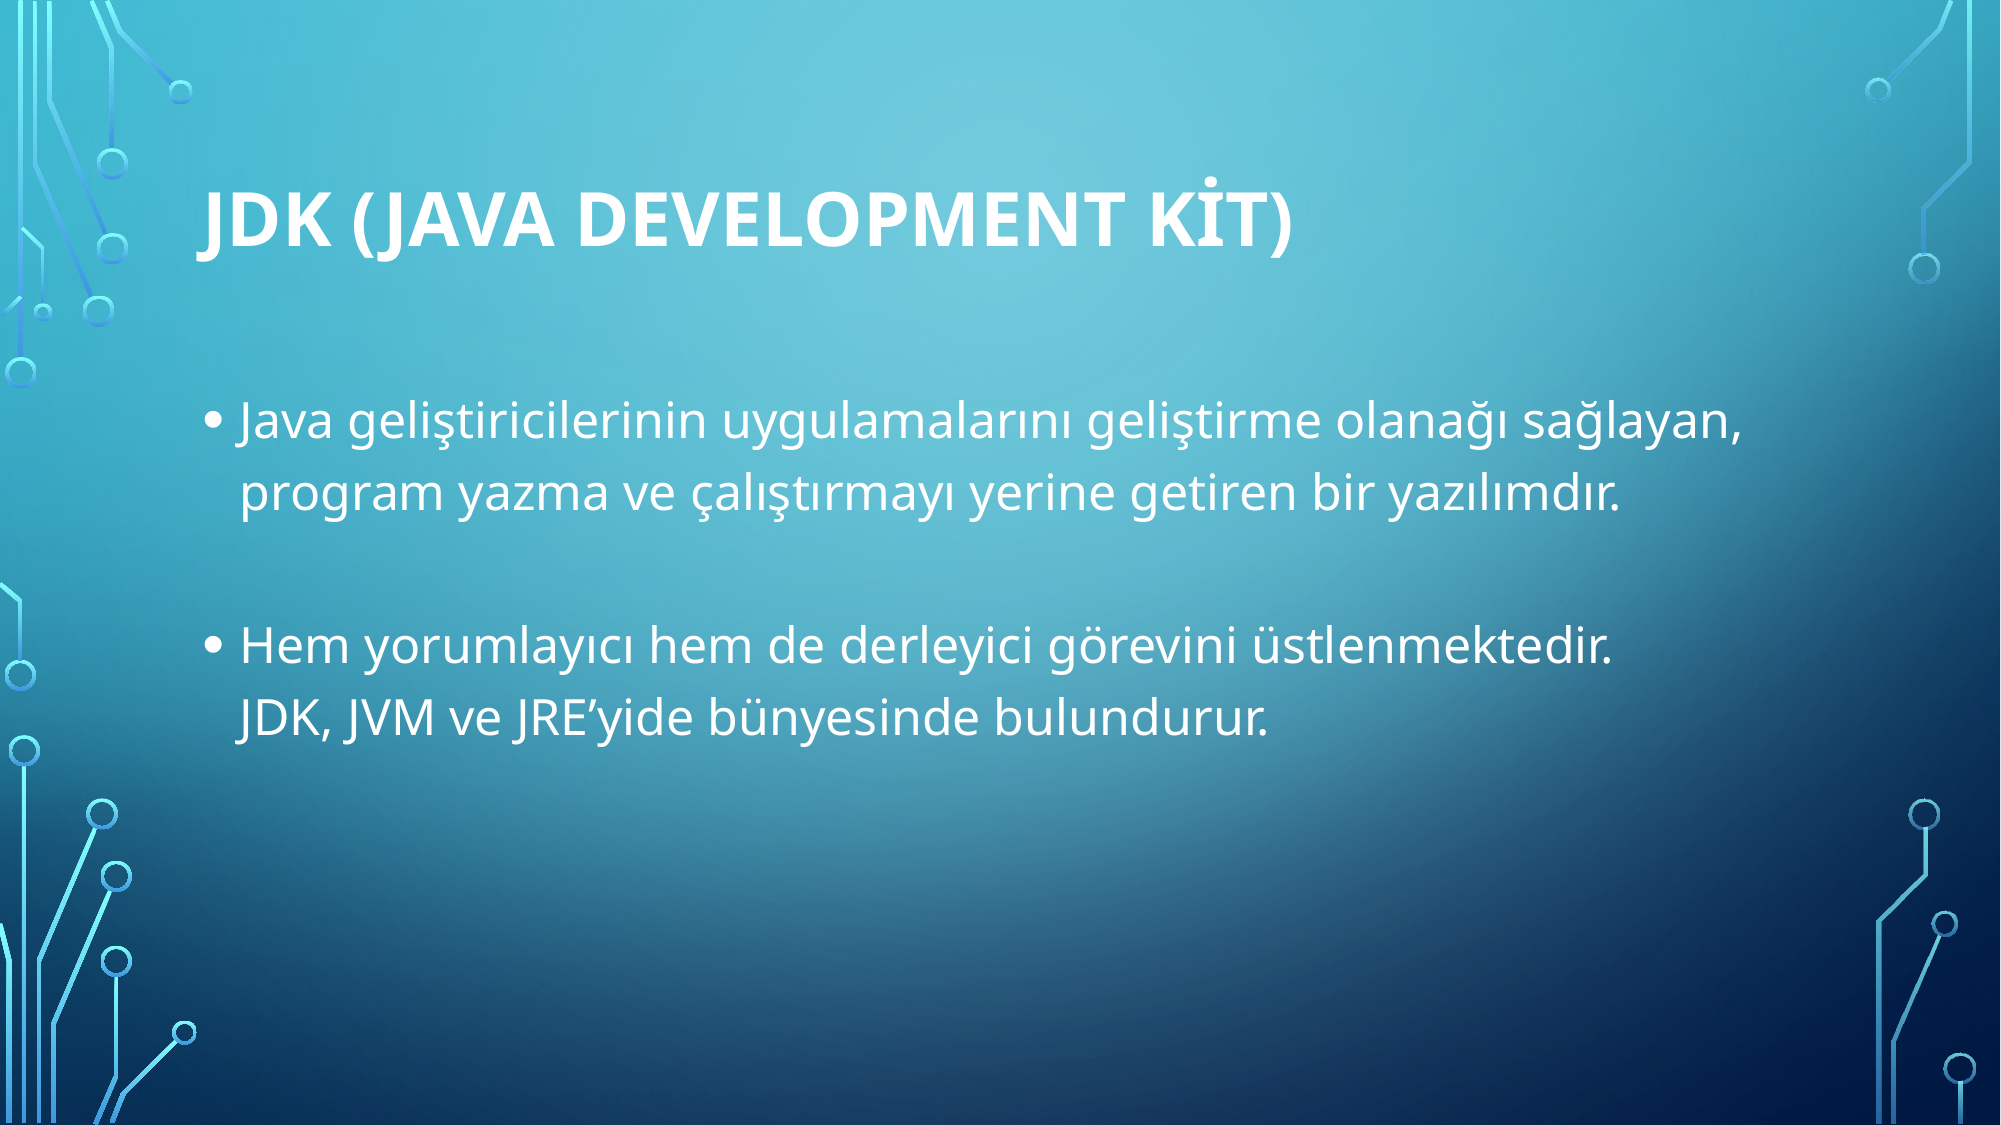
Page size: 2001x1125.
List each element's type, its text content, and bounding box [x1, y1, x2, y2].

title JDK (Java Development Kit) [187, 101, 1813, 344]
list Java geliştiricilerinin uygulamalarını geliştirme olanağı sağlayan, program yazma ve çalıştırmayı yerine getiren bir yazılımdır. Hem yorumlayıcı hem de derleyici görevini üstlenmektedir. JDK, JVM ve JRE’yide bünyesinde bulundurur. [187, 369, 1813, 950]
